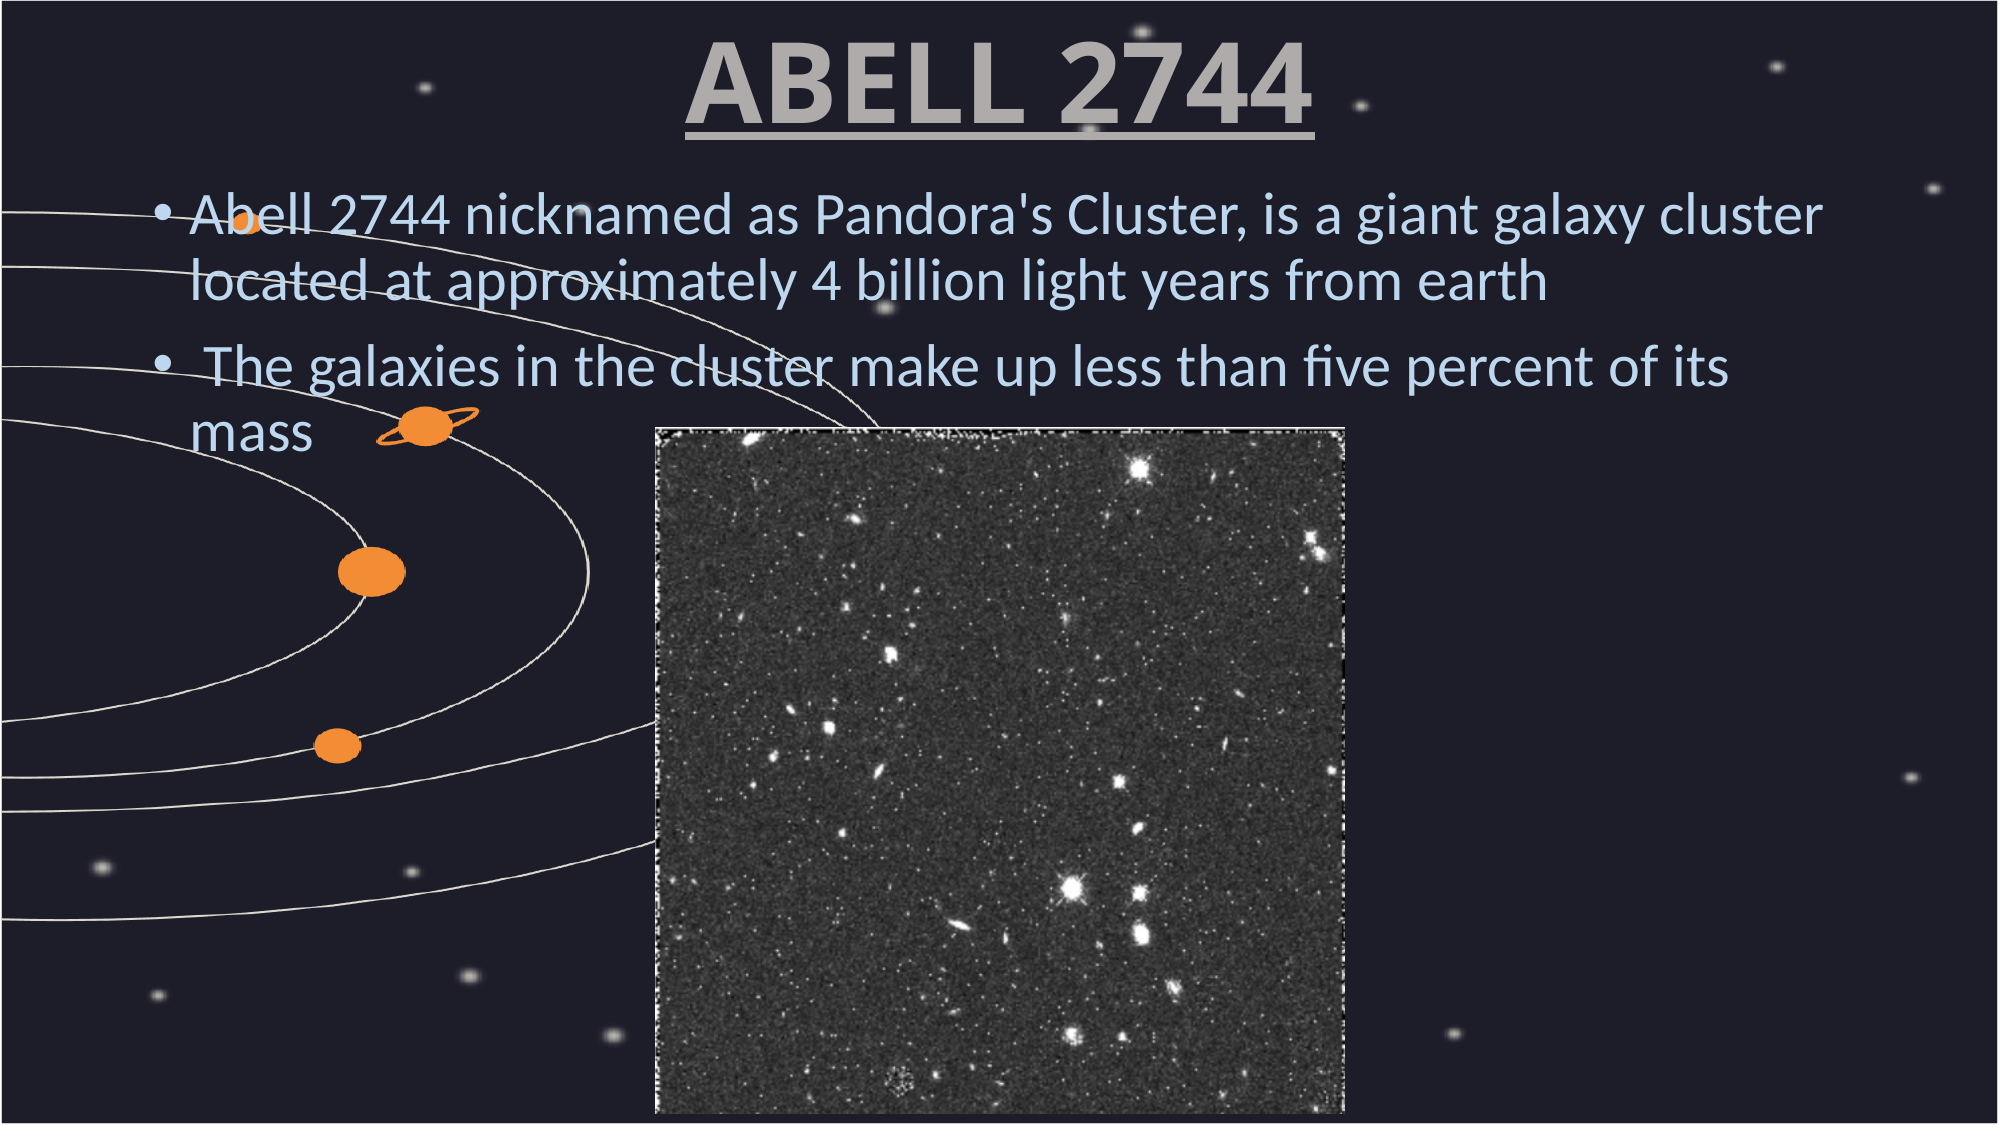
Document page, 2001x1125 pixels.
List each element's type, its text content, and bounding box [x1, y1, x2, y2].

title ABELL 2744 [137, 0, 1863, 175]
list Abell 2744 nicknamed as Pandora's Cluster, is a giant galaxy cluster located at approximately 4 billion light years from earth The galaxies in the cluster make up less than five percent of its mass [137, 175, 1863, 544]
picture [0, 0, 2001, 1125]
